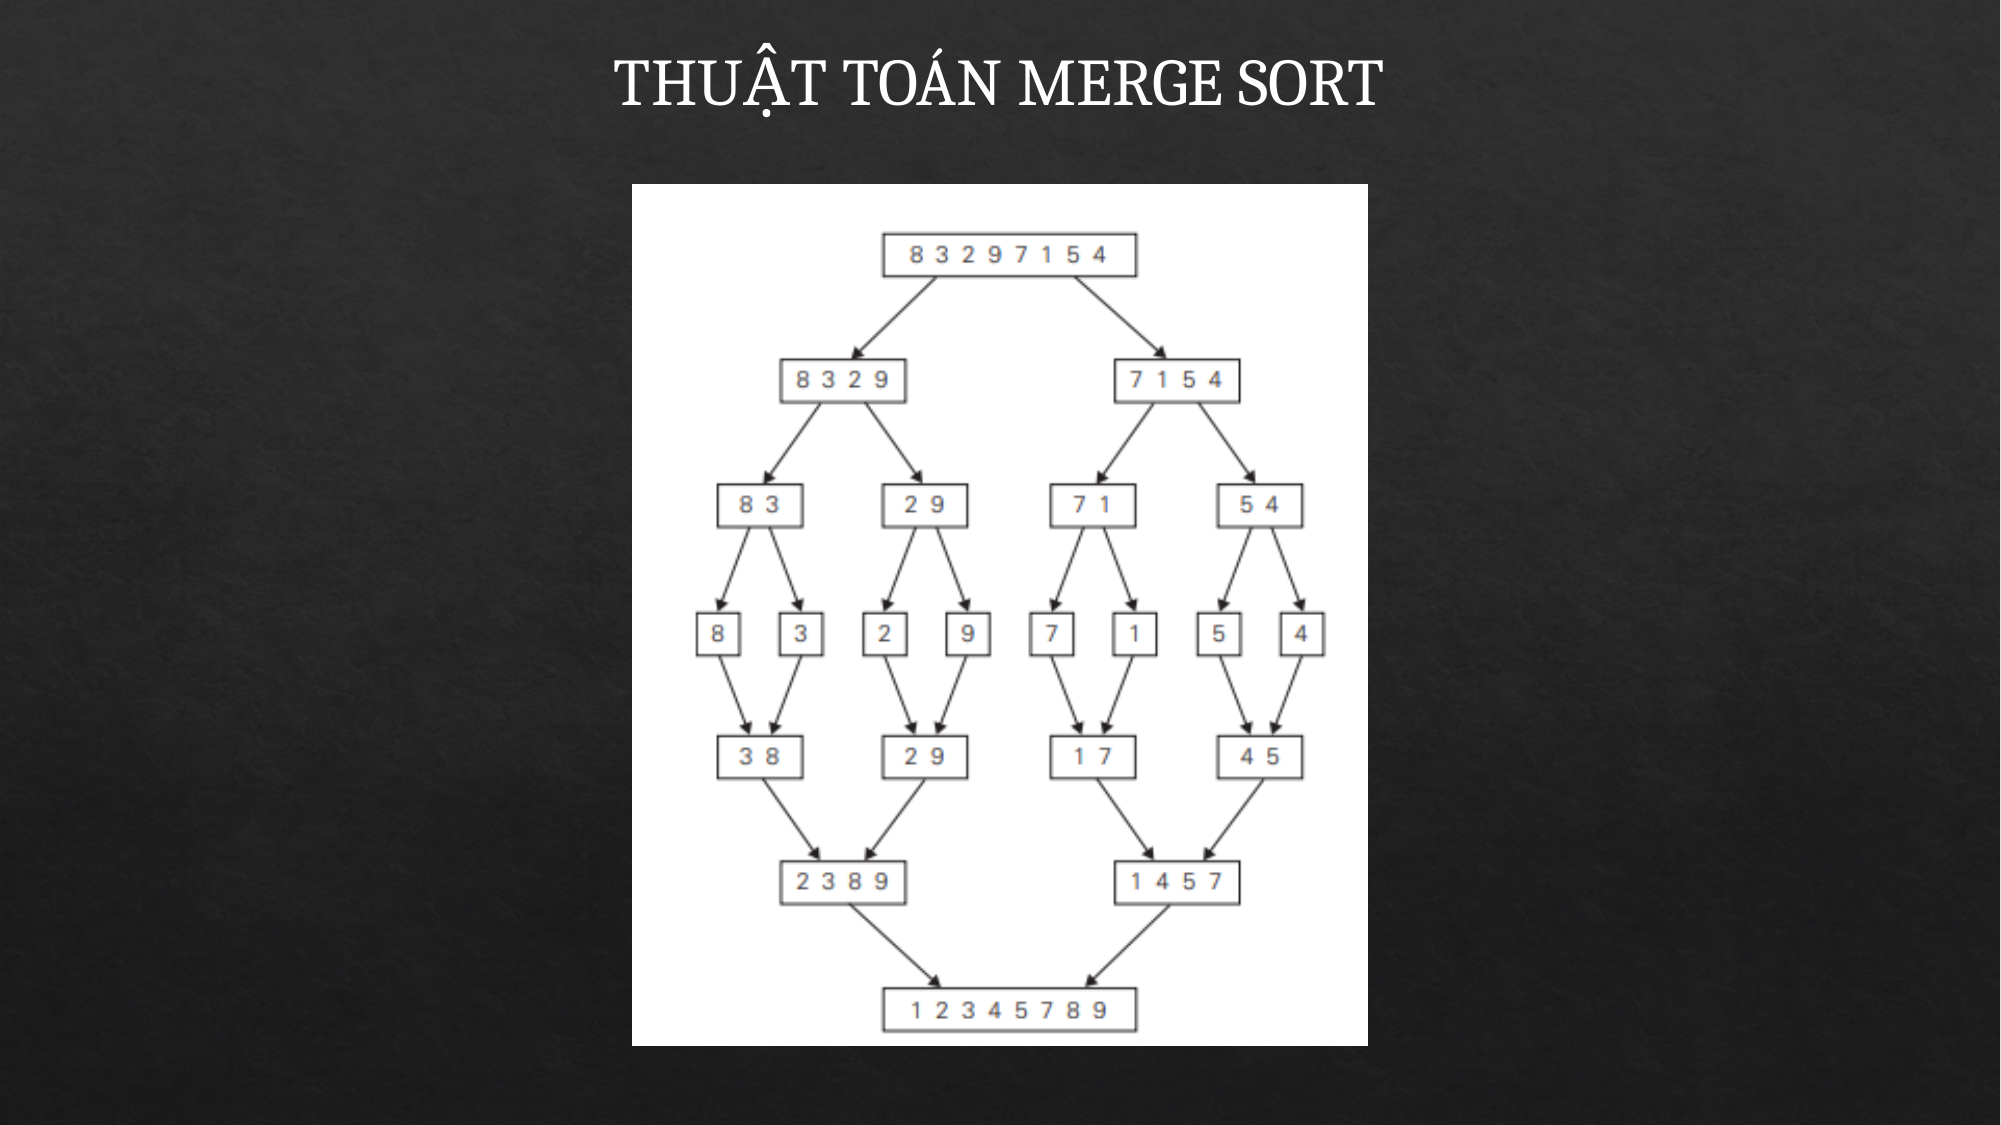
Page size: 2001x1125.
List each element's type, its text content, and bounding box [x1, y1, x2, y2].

text_box THUẬT TOÁN MERGE SORT [599, 31, 1401, 127]
picture [631, 184, 1369, 1046]
